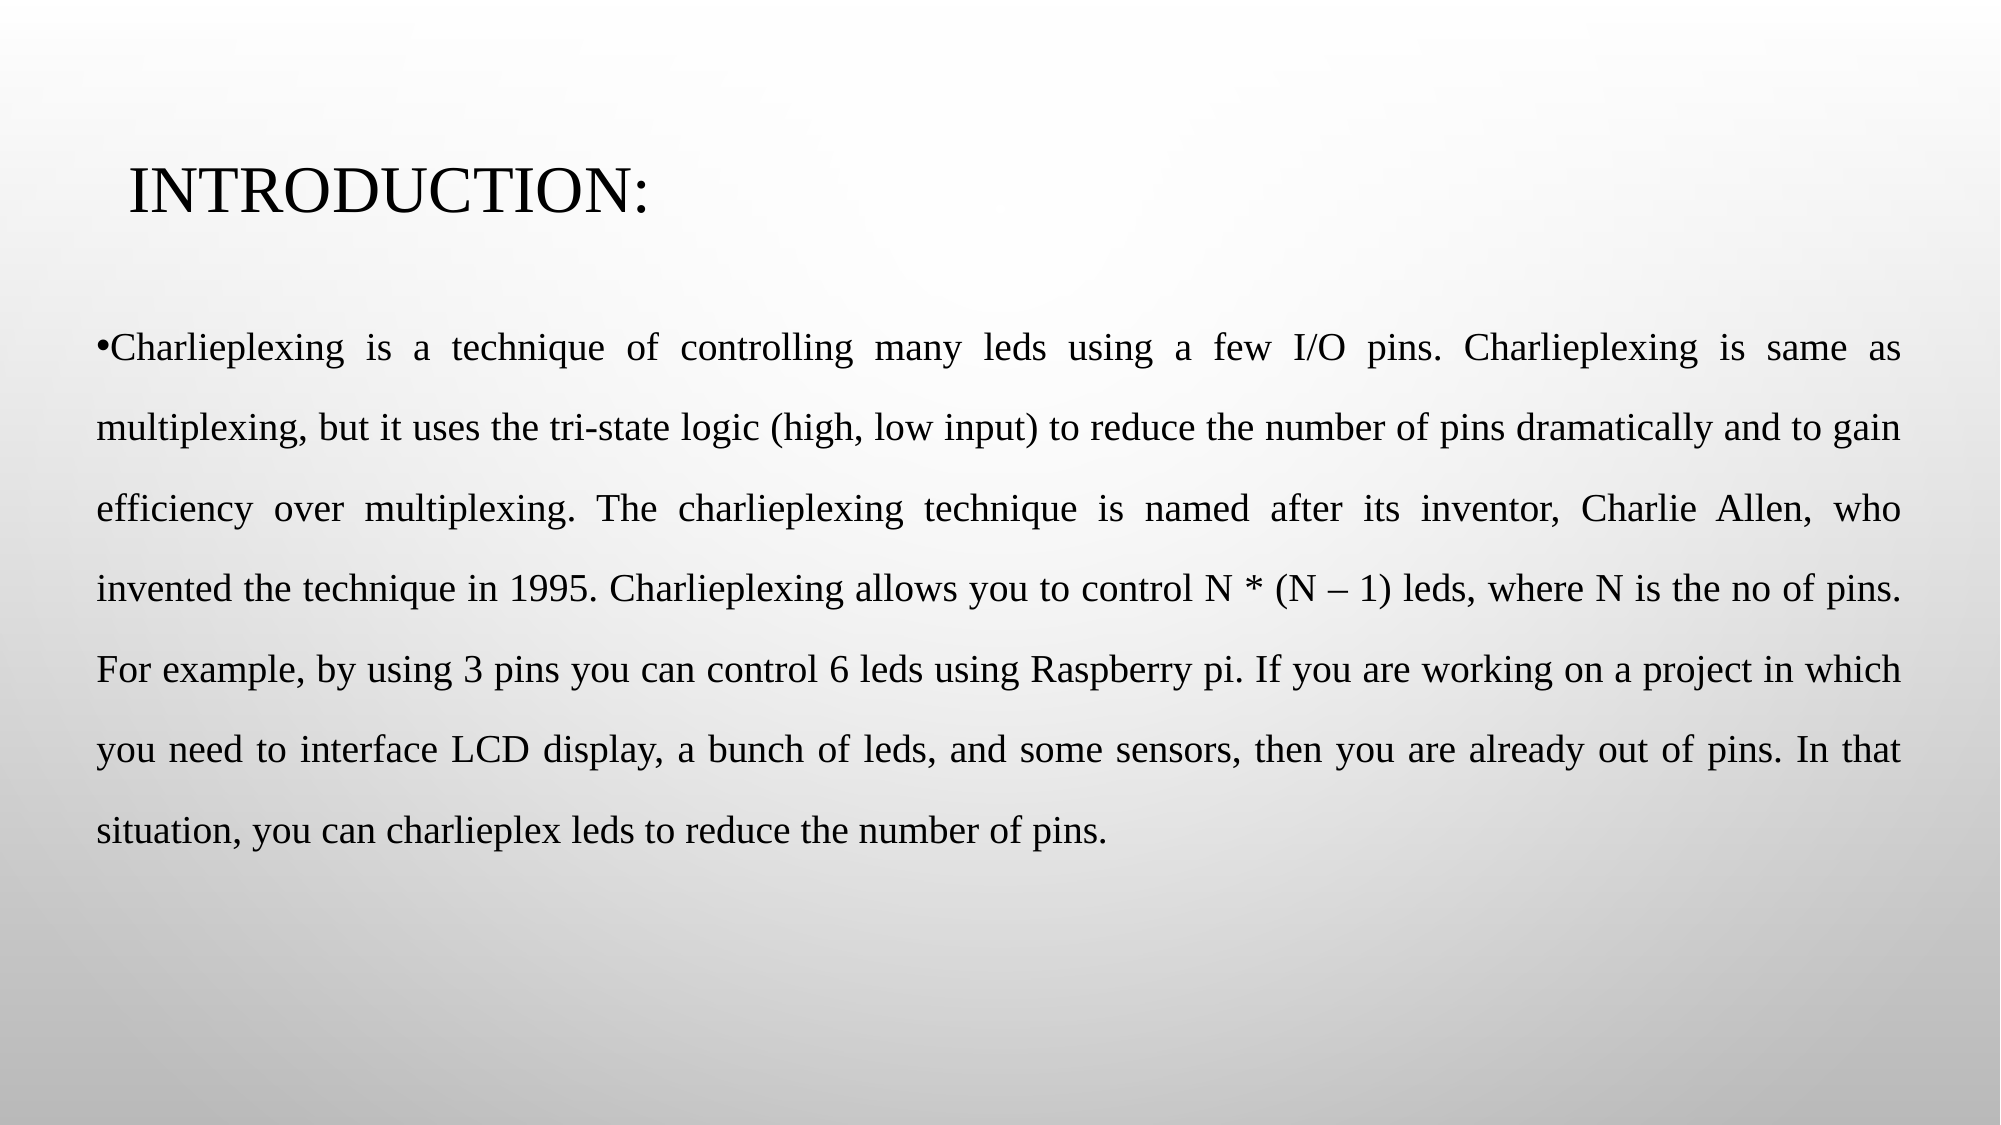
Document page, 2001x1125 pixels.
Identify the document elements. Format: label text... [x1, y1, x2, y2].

title INTRODUCTION: [113, 59, 1814, 280]
list Charlieplexing is a technique of controlling many leds using a few I/O pins. Charlieplexing is same as multiplexing, but it uses the tri-state logic (high, low input) to reduce the number of pins dramatically and to gain efficiency over multiplexing. The charlieplexing technique is named after its inventor, Charlie Allen, who invented the technique in 1995. Charlieplexing allows you to control N * (N – 1) leds, where N is the no of pins. For example, by using 3 pins you can control 6 leds using Raspberry pi. If you are working on a project in which you need to interface LCD display, a bunch of leds, and some sensors, then you are already out of pins. In that situation, you can charlieplex leds to reduce the number of pins. [81, 280, 1919, 1100]
picture [0, 0, 2000, 1125]
